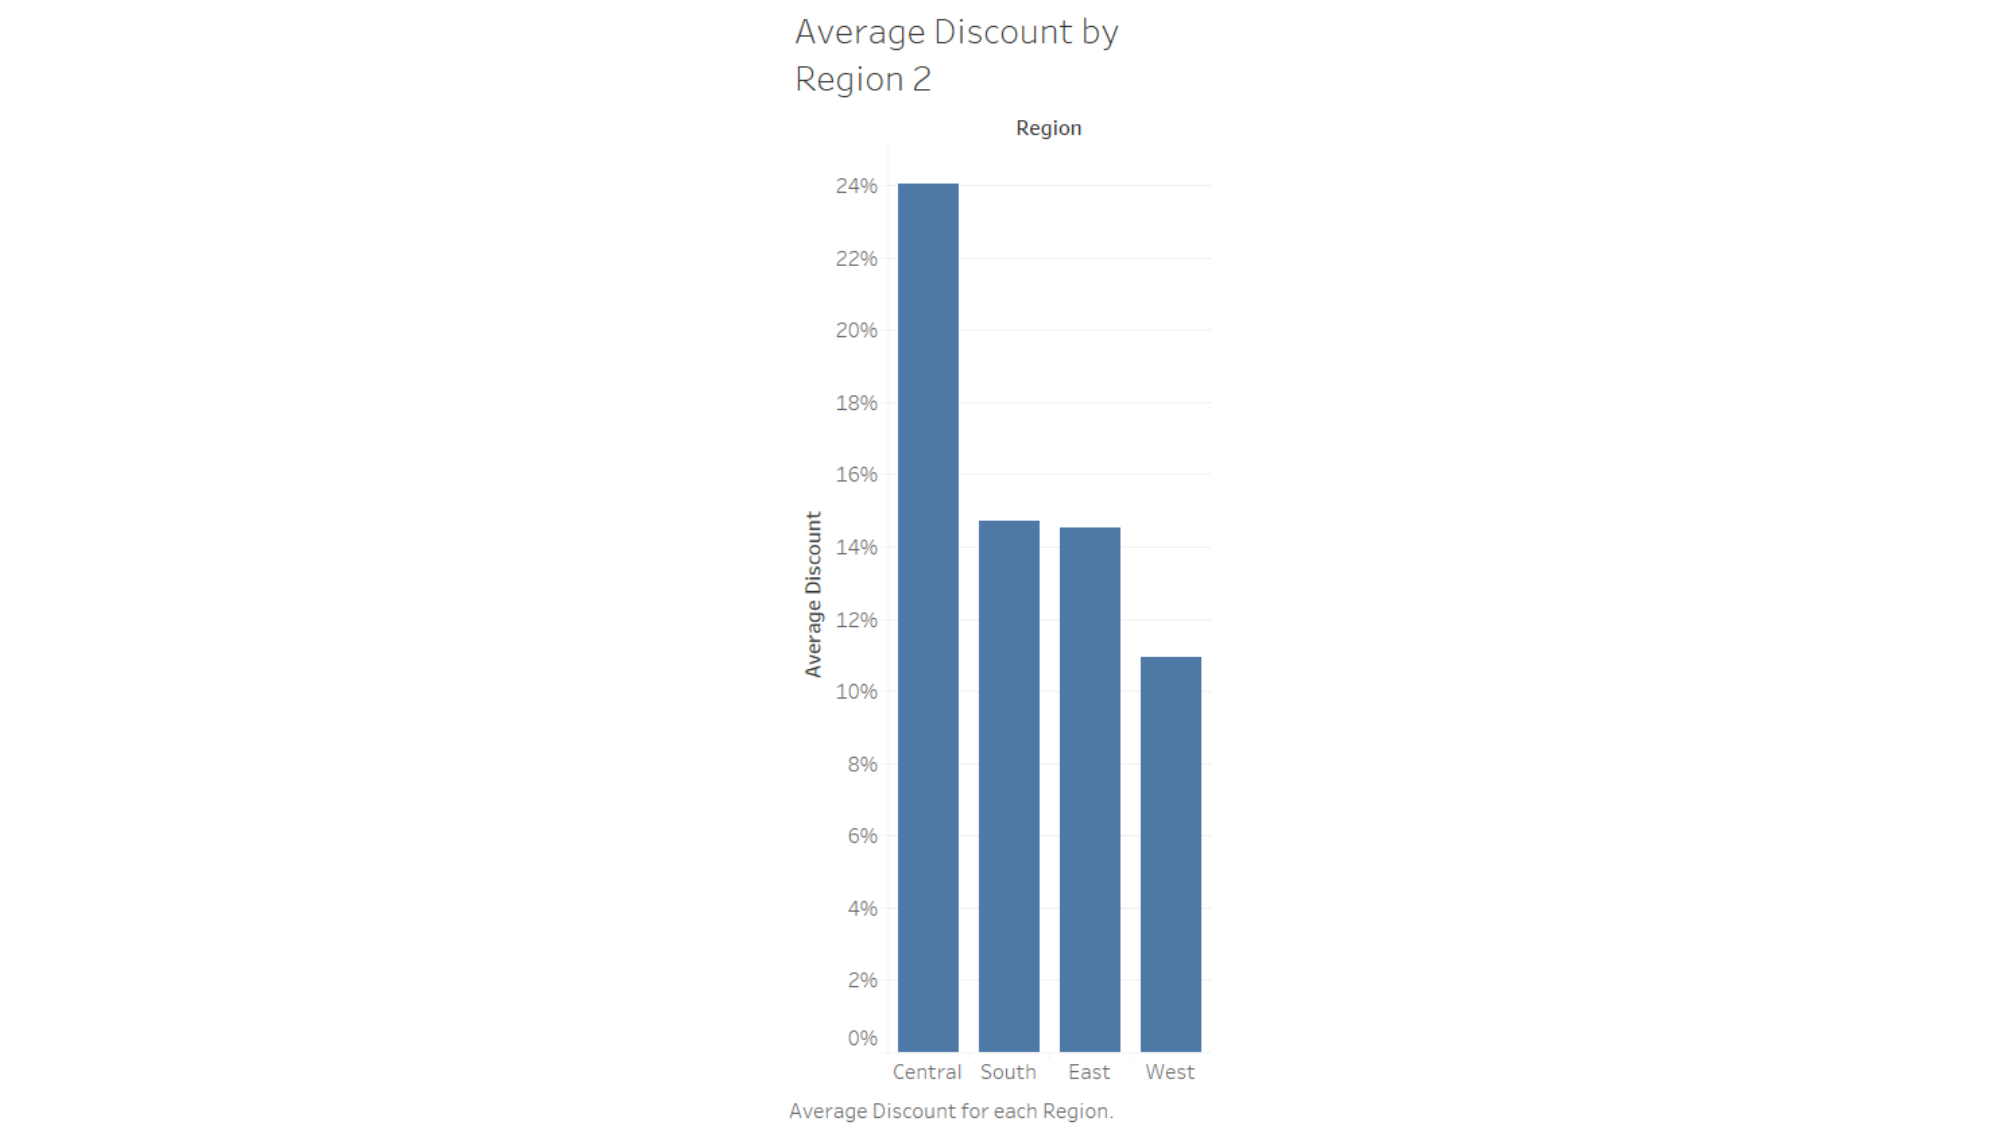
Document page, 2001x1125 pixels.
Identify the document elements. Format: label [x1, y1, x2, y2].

picture [789, 0, 1211, 1125]
